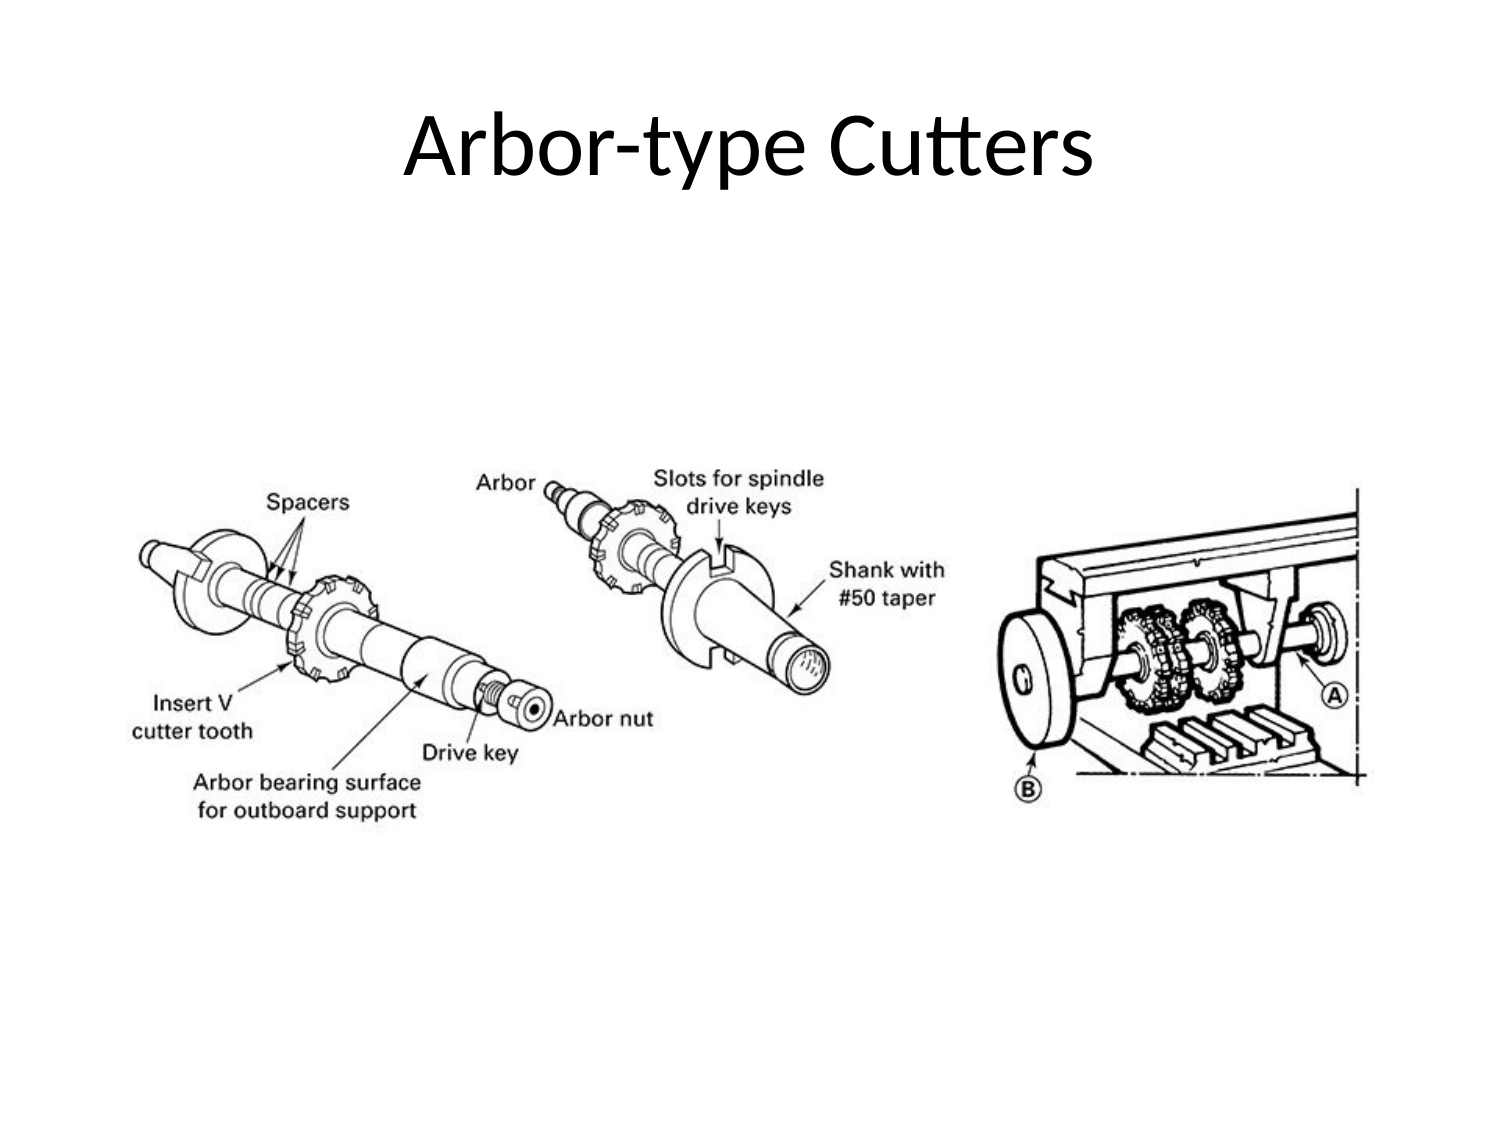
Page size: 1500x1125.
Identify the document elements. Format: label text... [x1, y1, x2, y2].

title Arbor-type Cutters [75, 45, 1425, 233]
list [124, 382, 1376, 885]
